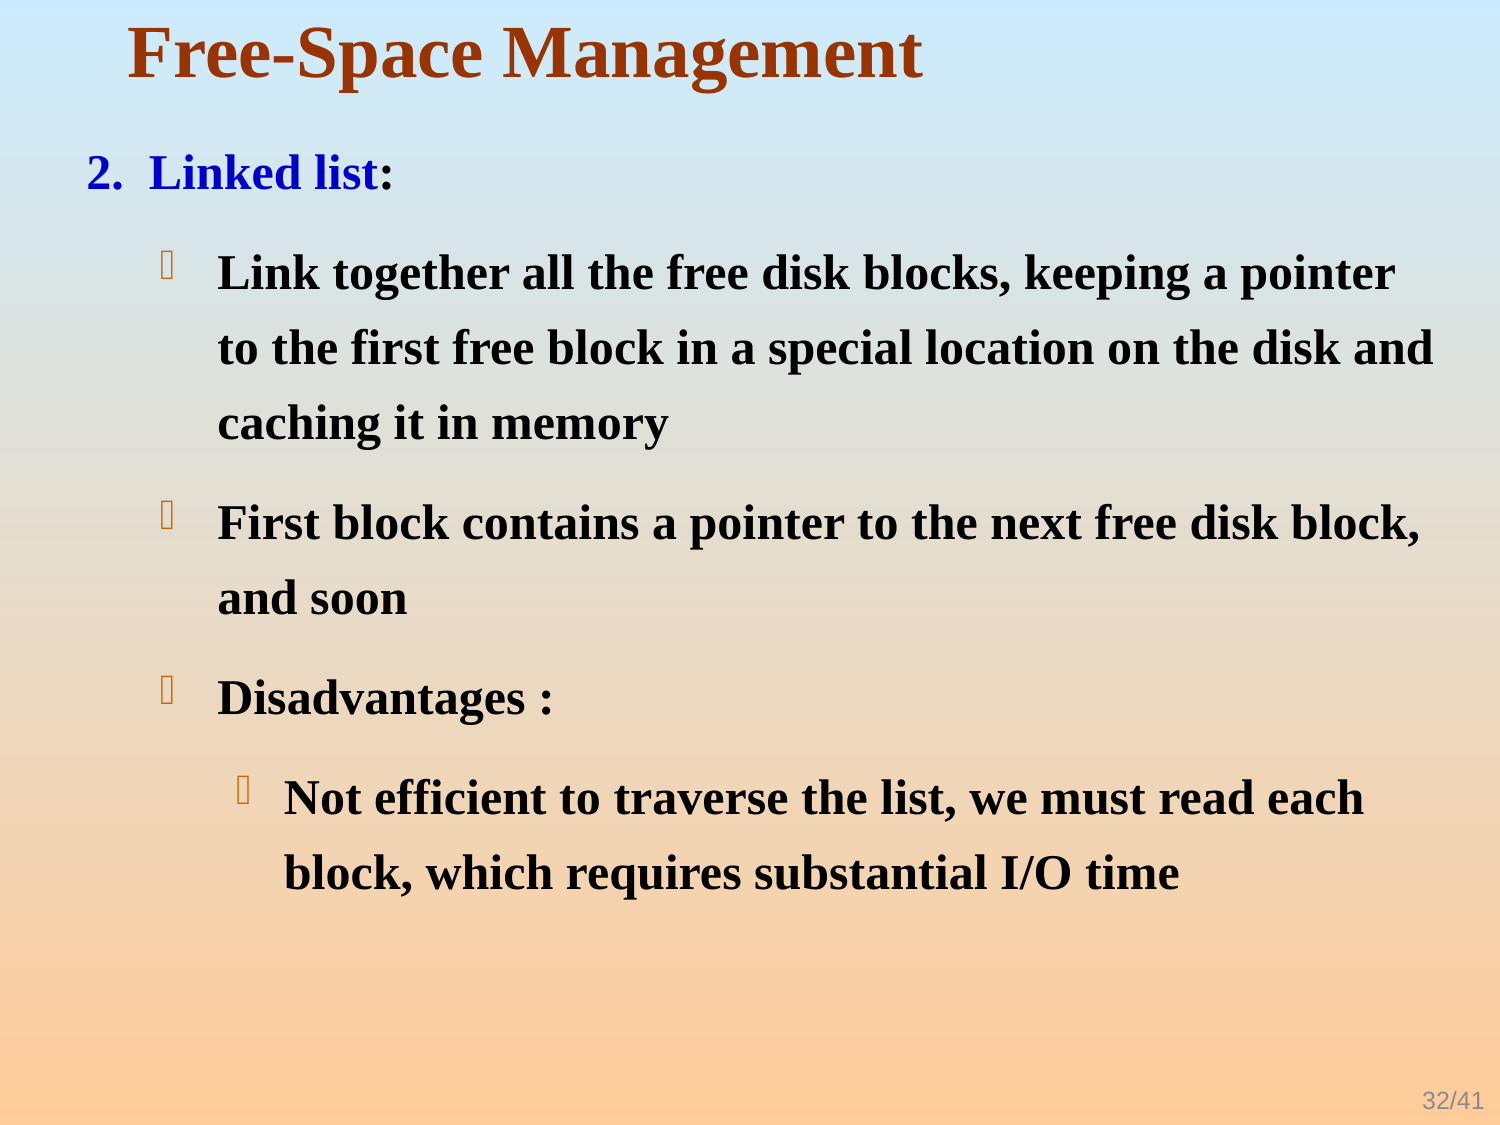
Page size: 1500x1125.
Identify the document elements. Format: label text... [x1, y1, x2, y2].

title Free-Space Management [112, 0, 1438, 101]
list 2. Linked list: Link together all the free disk blocks, keeping a pointer to the first free block in a special location on the disk and caching it in memory First block contains a pointer to the next free disk block, and soon Disadvantages : Not efficient to traverse the list, we must read each block, which requires substantial I/O time [42, 116, 1458, 1073]
slide_number 32/41 [1241, 1074, 1500, 1125]
